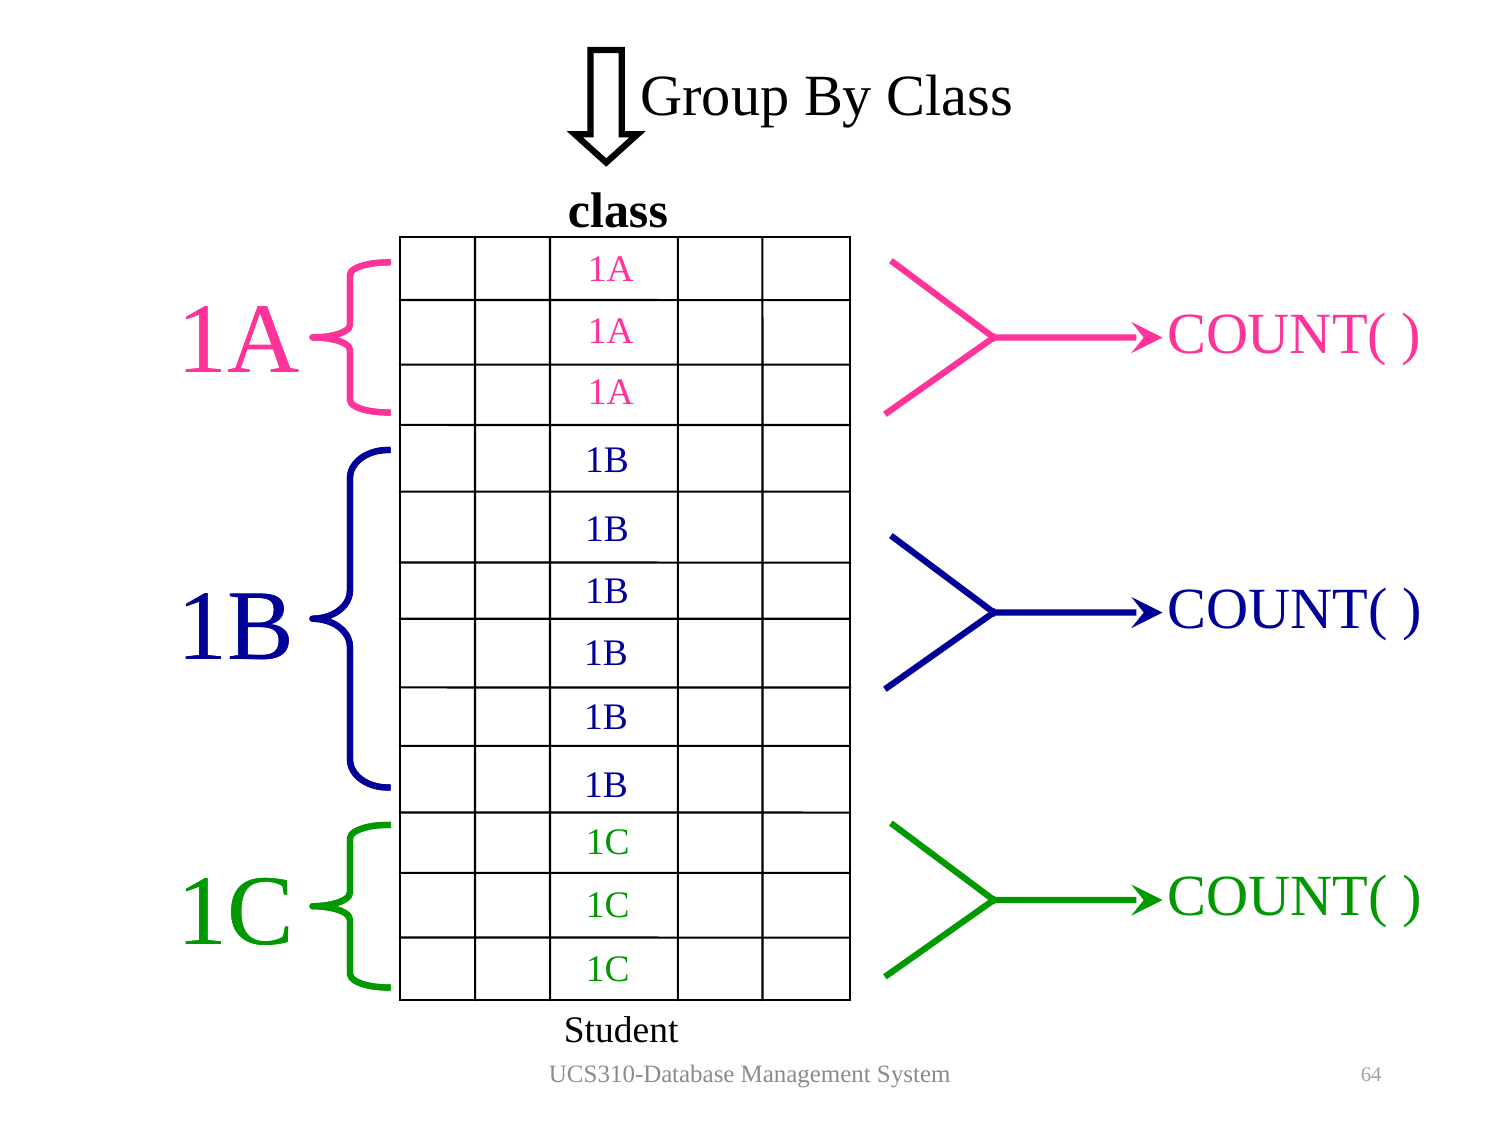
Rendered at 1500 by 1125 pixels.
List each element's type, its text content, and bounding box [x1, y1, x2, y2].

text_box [162, 262, 388, 988]
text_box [399, 170, 850, 1063]
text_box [388, 824, 399, 988]
slide_number 64 [1059, 1042, 1397, 1103]
footer UCS310-Database Management System [496, 1042, 1004, 1103]
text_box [574, 49, 1029, 163]
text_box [850, 449, 1438, 788]
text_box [850, 824, 1438, 988]
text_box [887, 262, 1438, 413]
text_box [388, 449, 399, 788]
